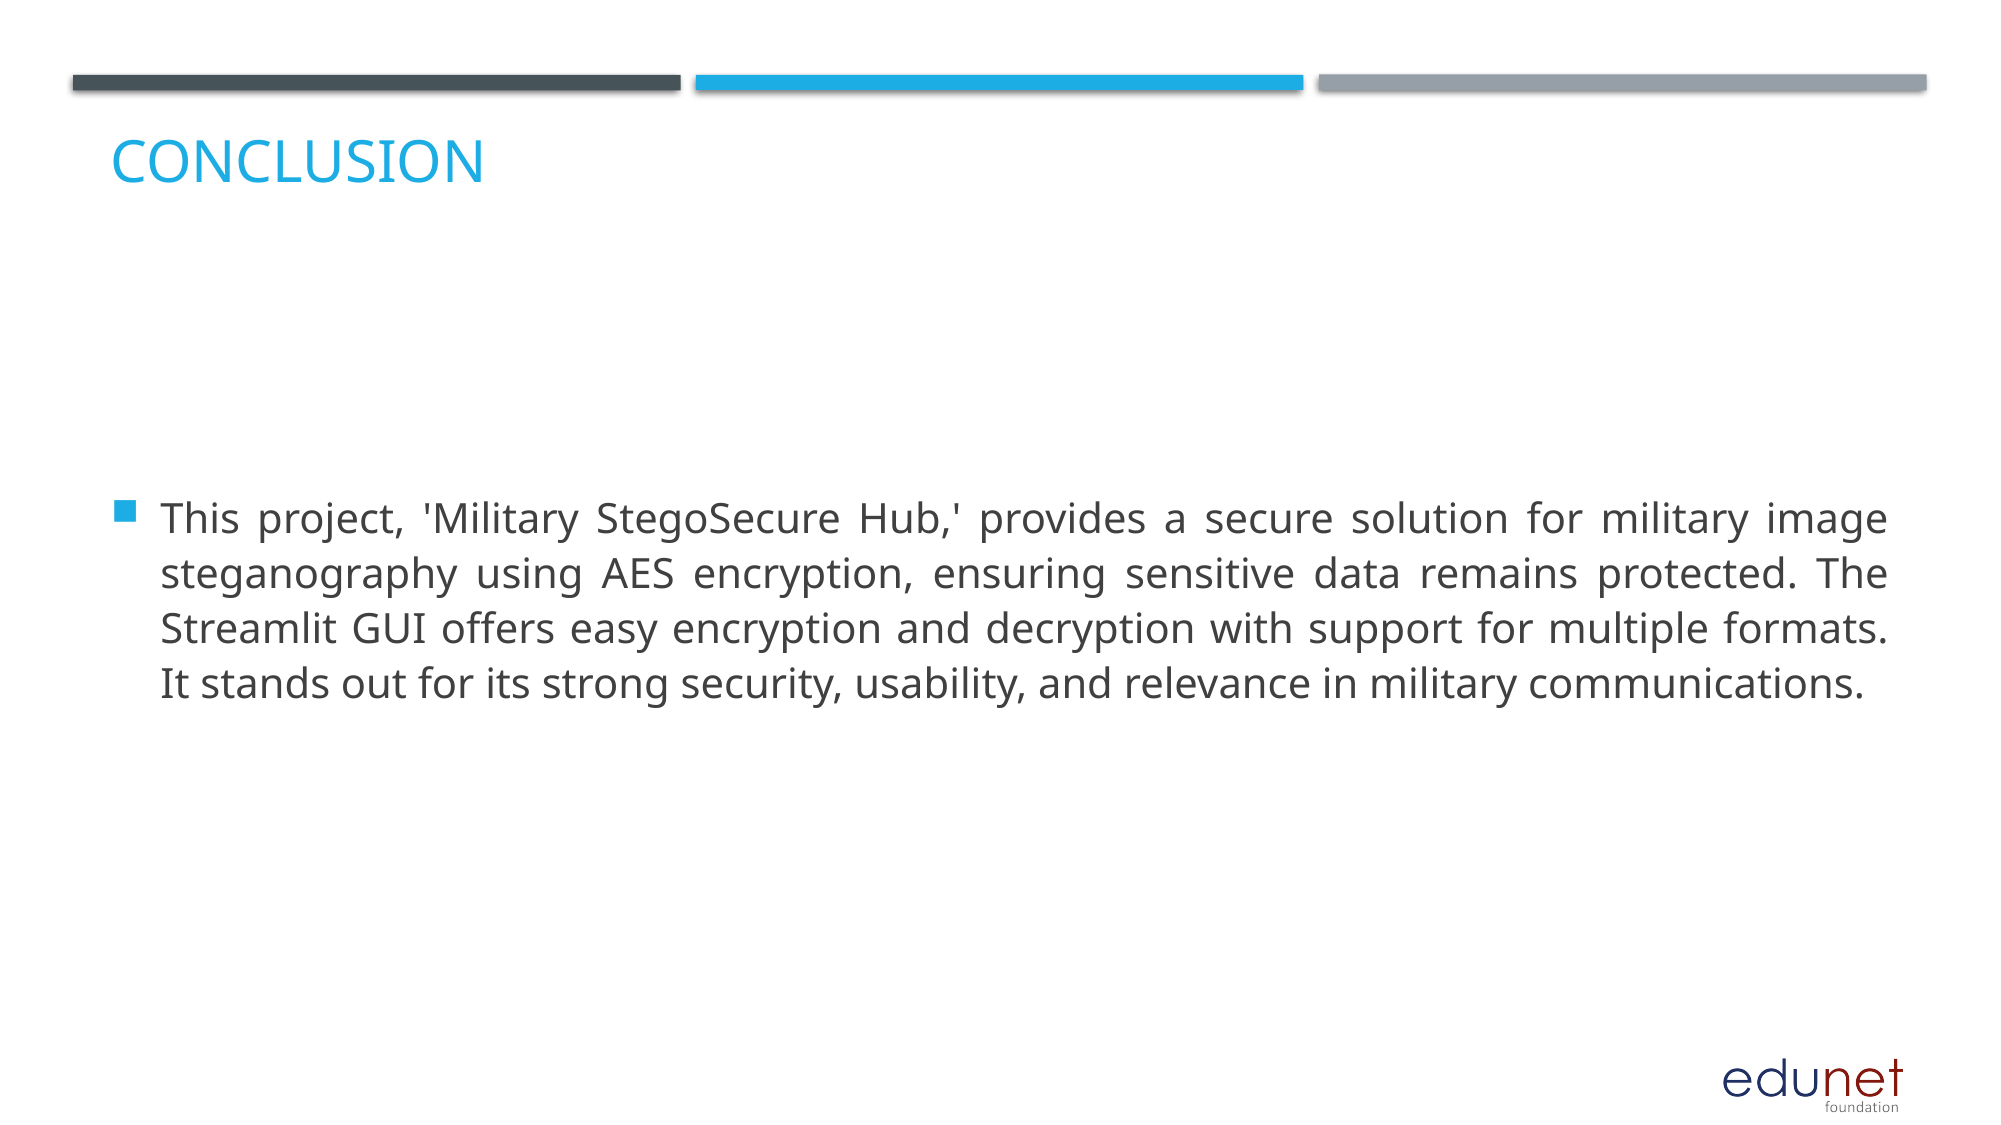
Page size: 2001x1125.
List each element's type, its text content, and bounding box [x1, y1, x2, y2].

picture [1719, 1056, 1905, 1116]
title Conclusion [95, 115, 1905, 203]
list This project, 'Military StegoSecure Hub,' provides a secure solution for military image steganography using AES encryption, ensuring sensitive data remains protected. The Streamlit GUI offers easy encryption and decryption with support for multiple formats. It stands out for its strong security, usability, and relevance in military communications. [95, 213, 1905, 981]
